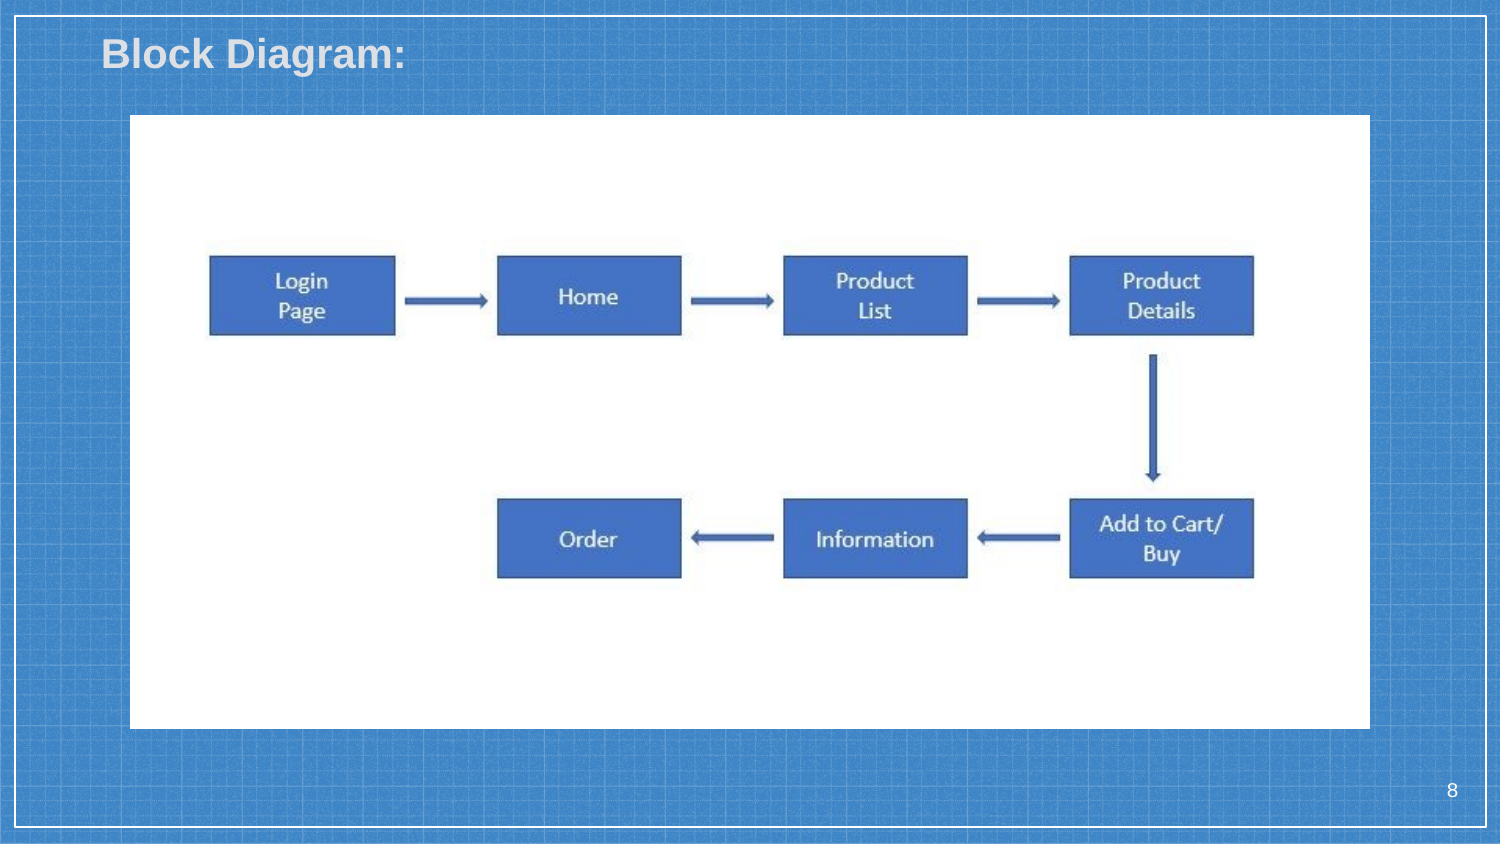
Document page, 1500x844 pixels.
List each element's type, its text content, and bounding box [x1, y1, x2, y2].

slide_number 8 [1398, 761, 1474, 810]
picture [0, 0, 1500, 844]
text_box Block Diagram: [86, 18, 599, 84]
